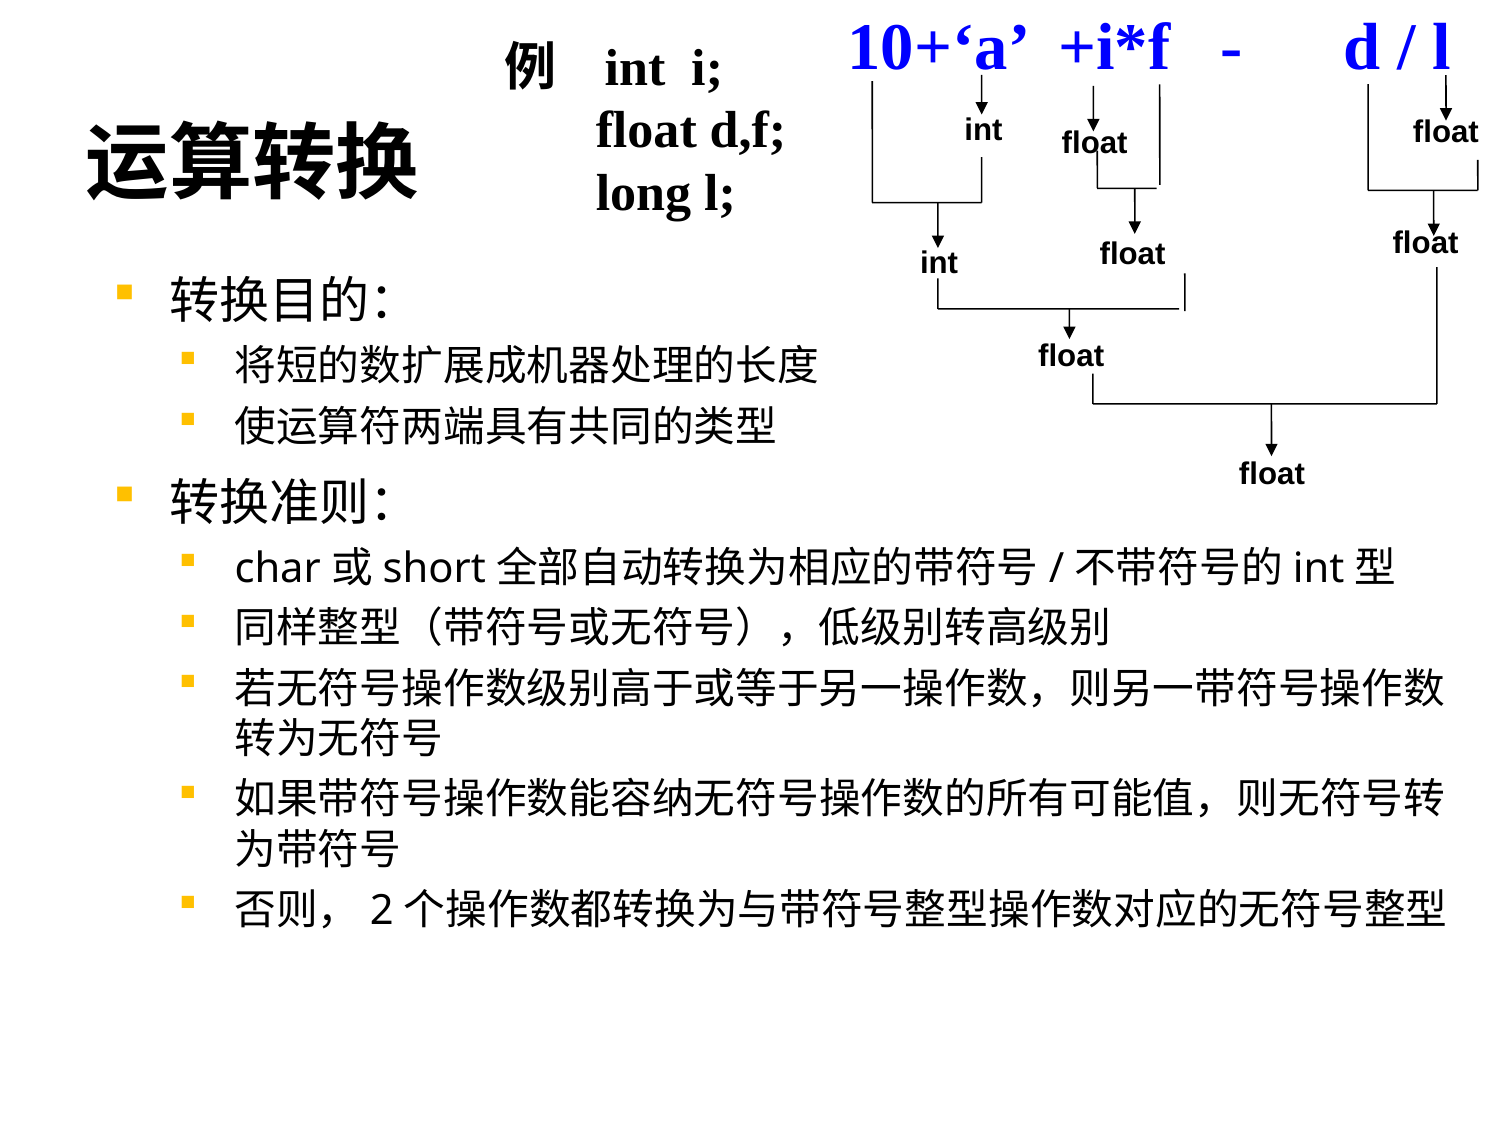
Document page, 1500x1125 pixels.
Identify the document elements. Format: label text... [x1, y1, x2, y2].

title 运算转换 [70, 70, 490, 219]
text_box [872, 74, 1500, 504]
list 转换目的： 将短的数扩展成机器处理的长度 使运算符两端具有共同的类型 转换准则： char或short全部自动转换为相应的带符号/不带符号的int型 同样整型（带符号或无符号），低级别转高级别 若无符号操作数级别高于或等于另一操作数，则另一带符号操作数转为无符号 如果带符号操作数能容纳无符号操作数的所有可能值，则无符号转为带符号 否则，2个操作数都转换为与带符号整型操作数对应的无符号整型 [98, 261, 1464, 1005]
text_box 例 int i; float d,f; long l; [490, 26, 965, 284]
text_box 10+‘a’ +i*f - d / l [832, 0, 1470, 74]
